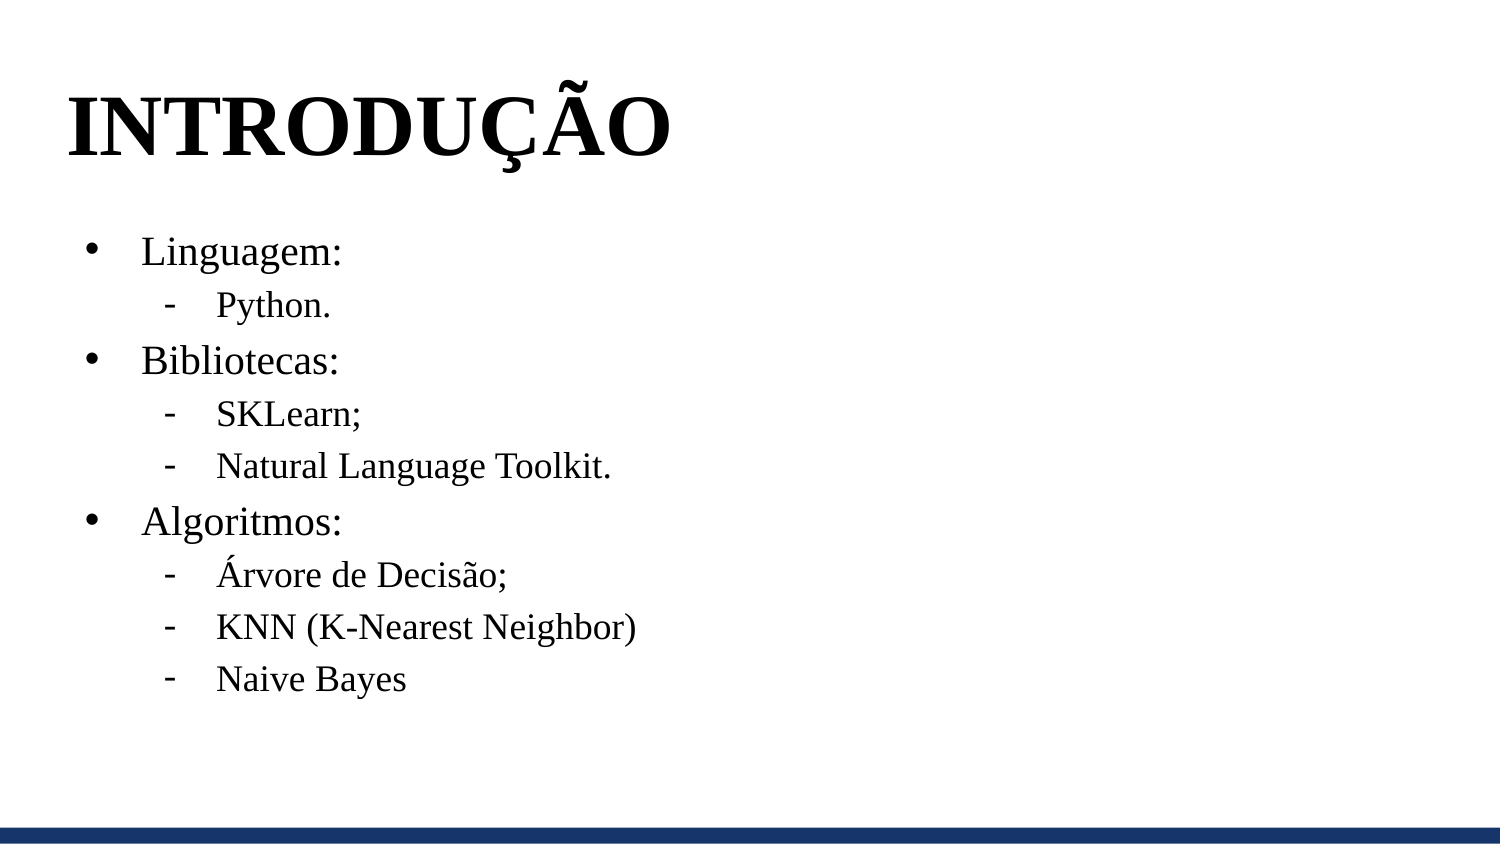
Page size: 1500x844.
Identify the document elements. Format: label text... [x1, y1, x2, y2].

list Linguagem: Python. Bibliotecas: SKLearn; Natural Language Toolkit. Algoritmos: Árvore de Decisão; KNN (K-Nearest Neighbor) Naive Bayes [51, 200, 1449, 769]
title INTRODUÇÃO [51, 51, 1449, 189]
